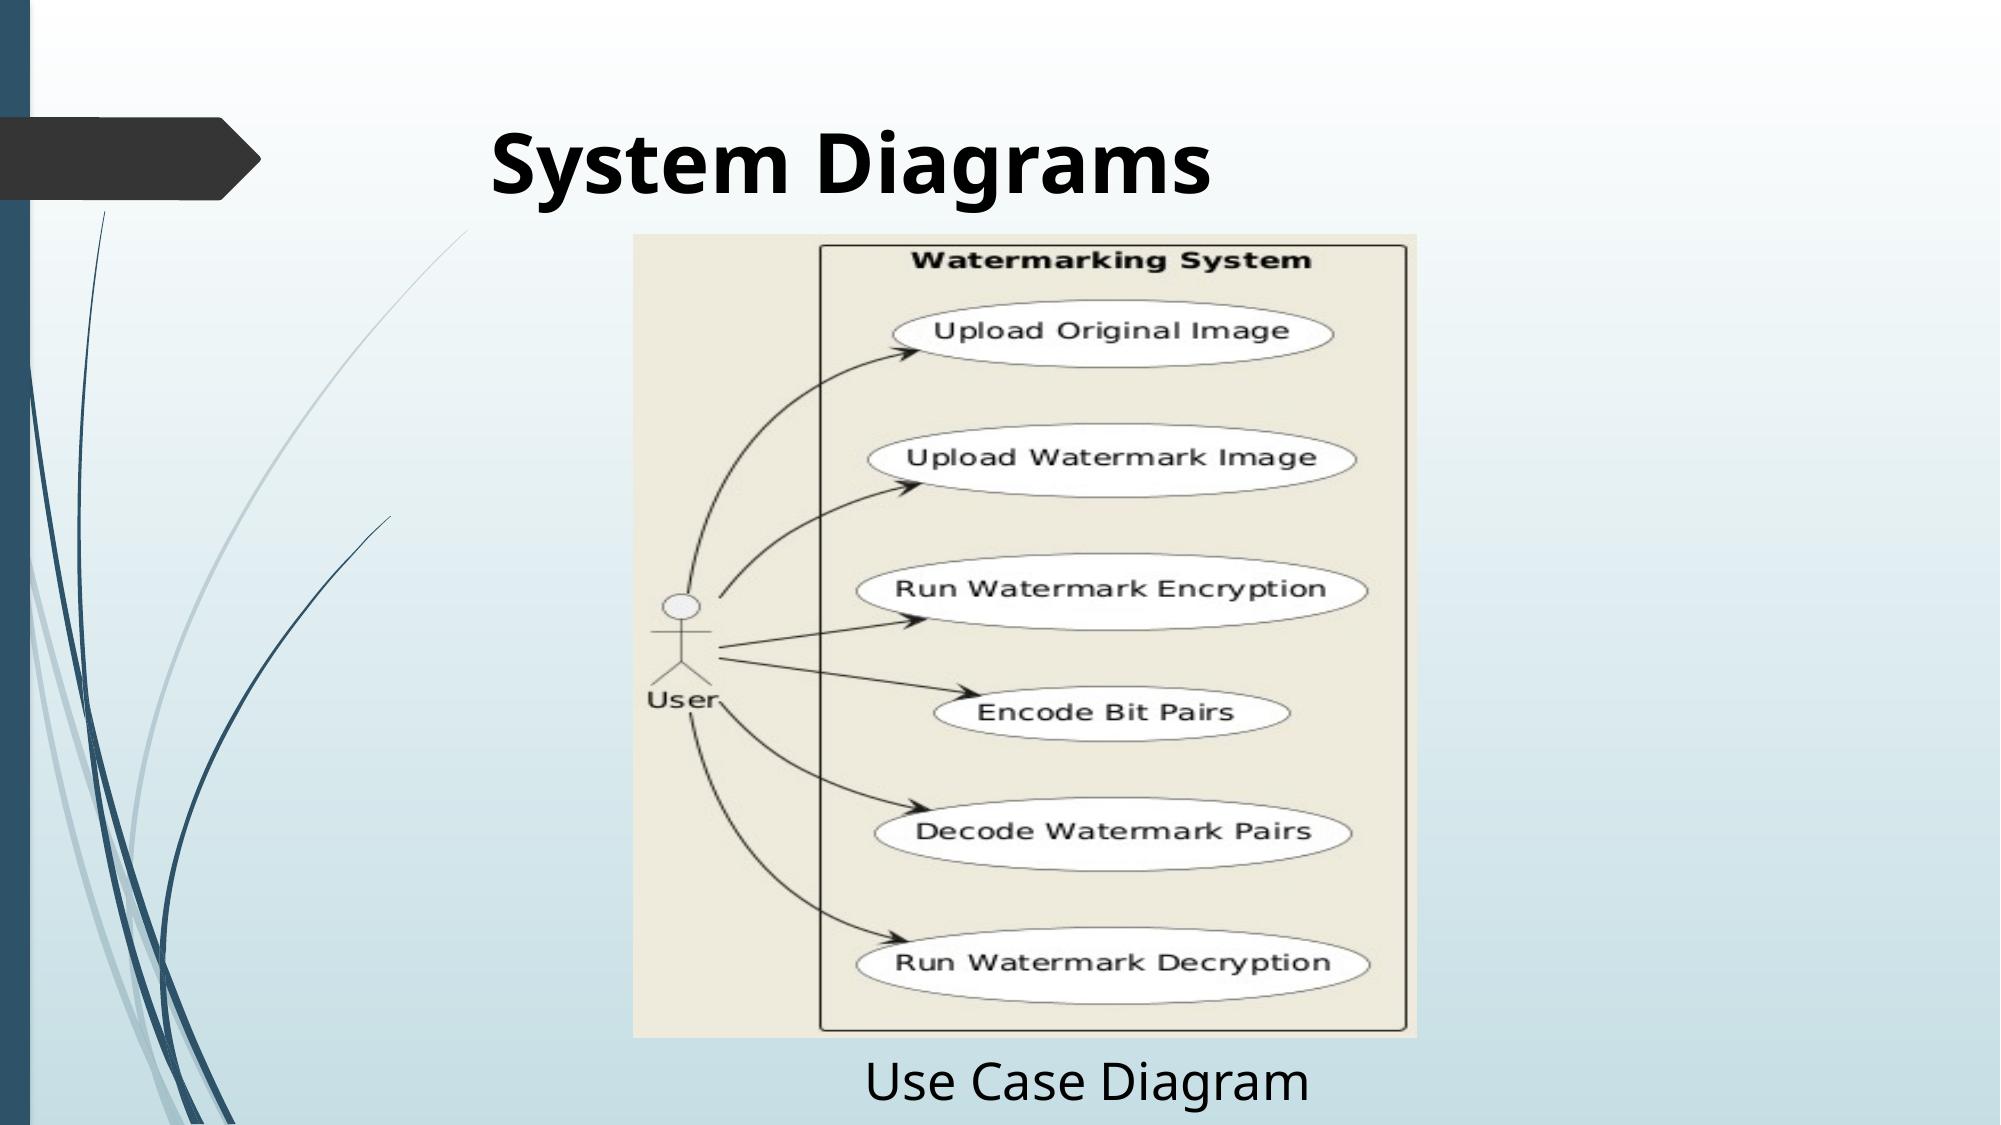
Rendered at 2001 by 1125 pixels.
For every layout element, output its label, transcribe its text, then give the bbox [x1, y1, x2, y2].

text_box Use Case Diagram [849, 1040, 1850, 1118]
title System Diagrams [475, 102, 1938, 248]
text_box [623, 185, 1025, 588]
picture [632, 234, 1418, 1038]
